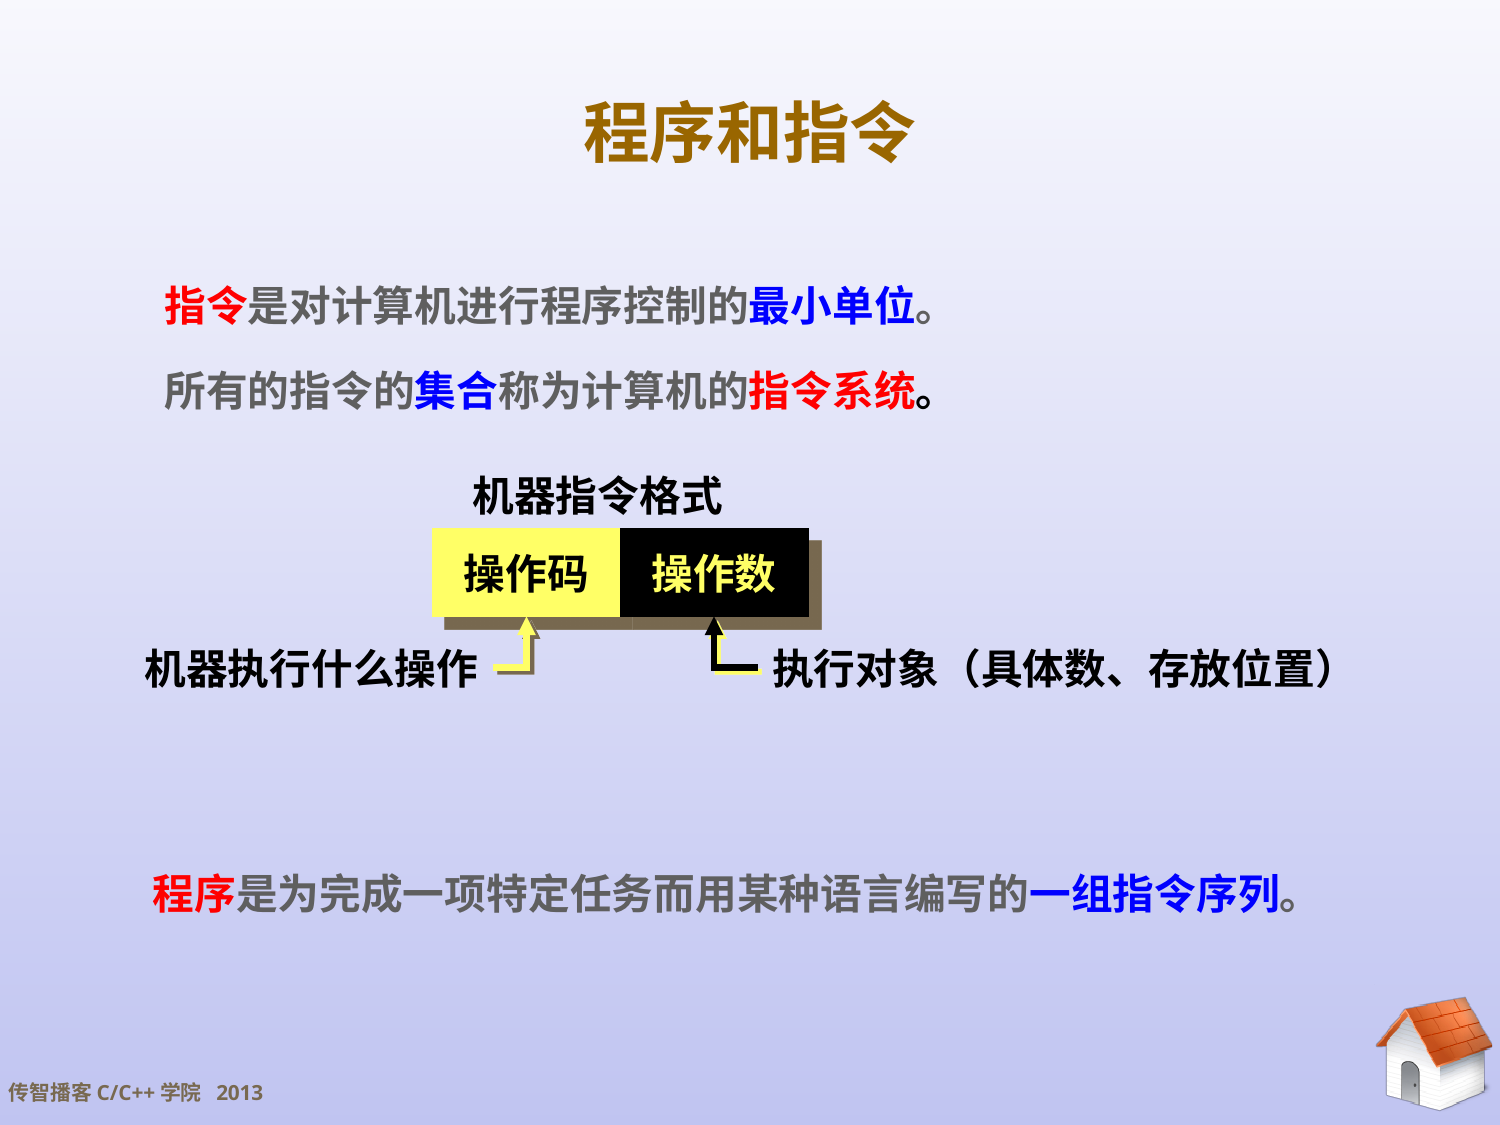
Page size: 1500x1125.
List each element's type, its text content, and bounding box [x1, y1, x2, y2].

picture [1374, 984, 1493, 1125]
title 程序和指令 [112, 37, 1388, 225]
text_box 程序是为完成一项特定任务而用某种语言编写的一组指令序列。 [137, 829, 1363, 926]
text_box 指令是对计算机进行程序控制的最小单位。 所有的指令的集合称为计算机的指令系统。 [149, 237, 973, 423]
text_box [129, 616, 527, 701]
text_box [432, 462, 808, 617]
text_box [713, 616, 1372, 701]
